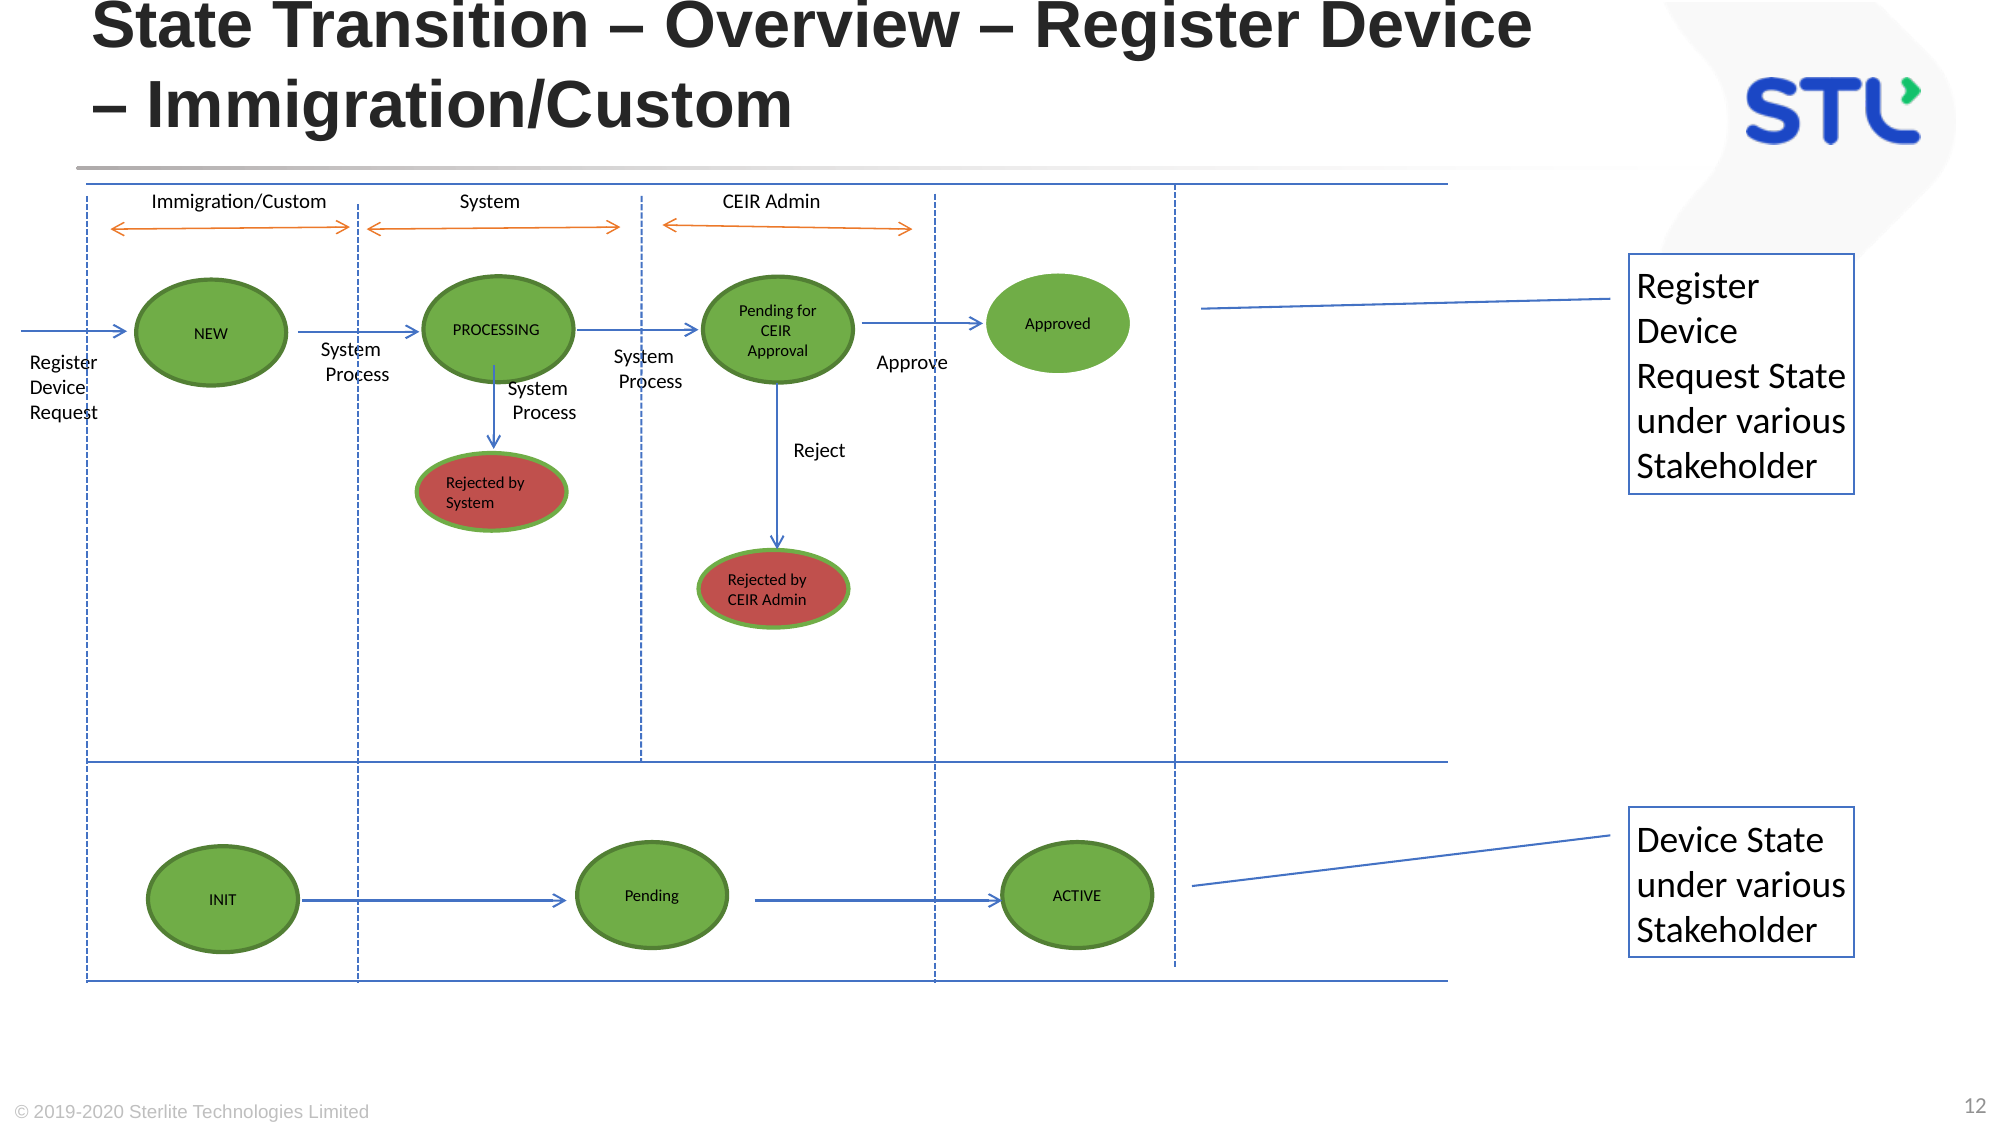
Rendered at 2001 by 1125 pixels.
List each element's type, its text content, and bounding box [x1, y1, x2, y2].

text_box Register Device Request [22, 341, 87, 432]
text_box Approve [869, 340, 935, 381]
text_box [662, 224, 913, 230]
text_box Rejected by CEIR Admin [696, 547, 851, 630]
text_box Immigration/Custom [144, 185, 367, 220]
picture [1746, 77, 1921, 145]
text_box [110, 226, 351, 230]
text_box NEW [134, 277, 289, 388]
text_box Register Device Request State under various Stakeholder [1629, 253, 1855, 494]
text_box Immigration/Custom [144, 179, 367, 183]
text_box Pending [575, 839, 730, 951]
text_box INIT [145, 844, 301, 955]
text_box System Process [359, 333, 398, 393]
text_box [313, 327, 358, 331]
slide_number 12 [1955, 1083, 1997, 1122]
text_box PROCESSING [421, 274, 576, 385]
text_box Approved [980, 267, 1137, 380]
text_box Register Device Request [88, 341, 106, 432]
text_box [366, 226, 621, 230]
text_box Rejected by System [414, 450, 569, 533]
text_box System Process [313, 333, 358, 393]
text_box Device State under various Stakeholder [1629, 807, 1855, 958]
text_box Pending for CEIR Approval [700, 274, 856, 385]
text_box System Process [606, 335, 640, 401]
text_box ACTIVE [1000, 839, 1155, 951]
footer © 2019-2020 Sterlite Technologies Limited [0, 1083, 455, 1125]
text_box System Process [500, 366, 585, 432]
text_box CEIR Admin [715, 185, 905, 221]
text_box Reject [786, 428, 868, 469]
text_box System [452, 185, 642, 221]
text_box Approve [936, 340, 956, 381]
text_box System Process [642, 335, 691, 401]
title State Transition – Overview – Register Device – Immigration/Custom [76, 35, 1564, 167]
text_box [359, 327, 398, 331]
